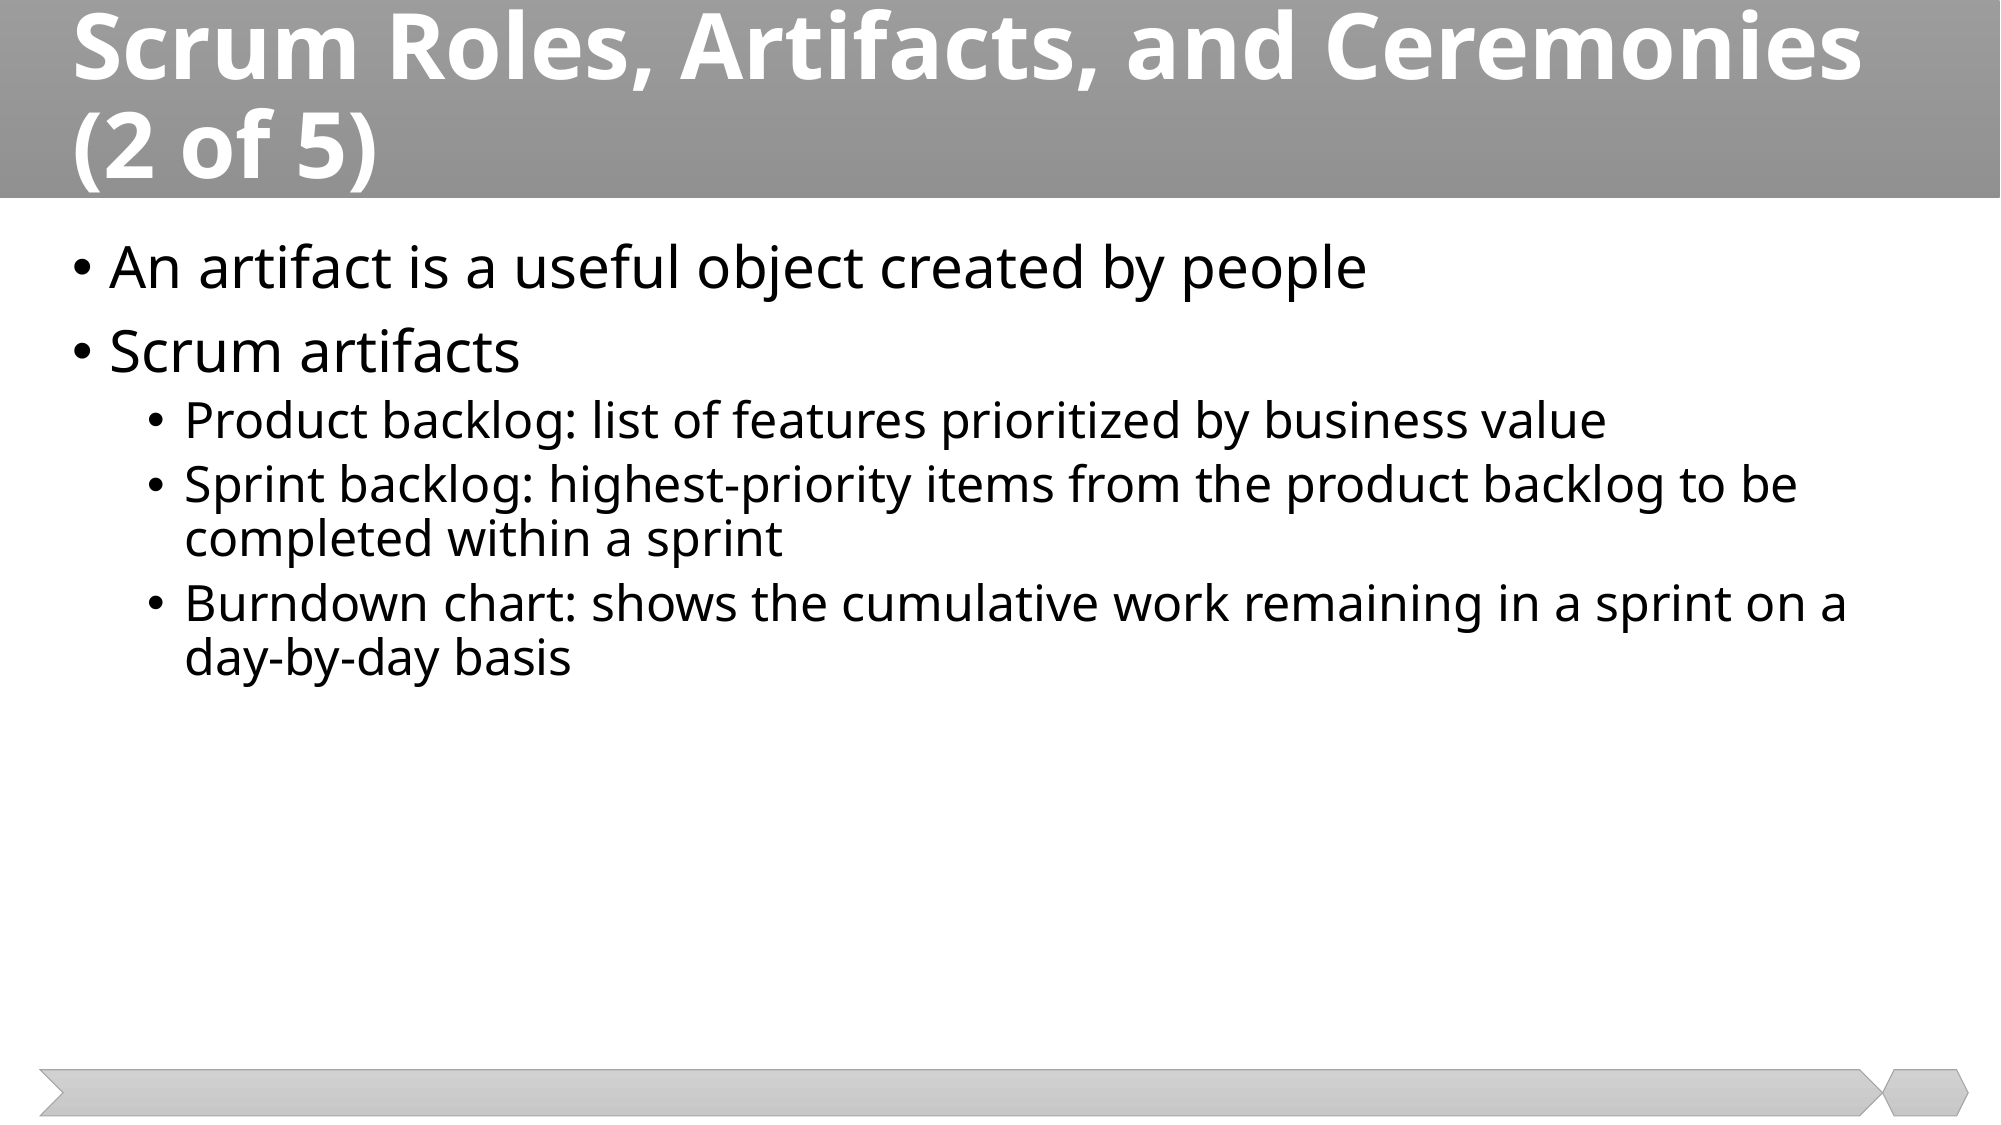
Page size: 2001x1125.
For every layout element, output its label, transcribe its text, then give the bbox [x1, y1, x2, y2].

title Scrum Roles, Artifacts, and Ceremonies (2 of 5) [56, 0, 1969, 199]
list An artifact is a useful object created by people Scrum artifacts Product backlog: list of features prioritized by business value Sprint backlog: highest-priority items from the product backlog to be completed within a sprint Burndown chart: shows the cumulative work remaining in a sprint on a day-by-day basis [56, 230, 1969, 1010]
